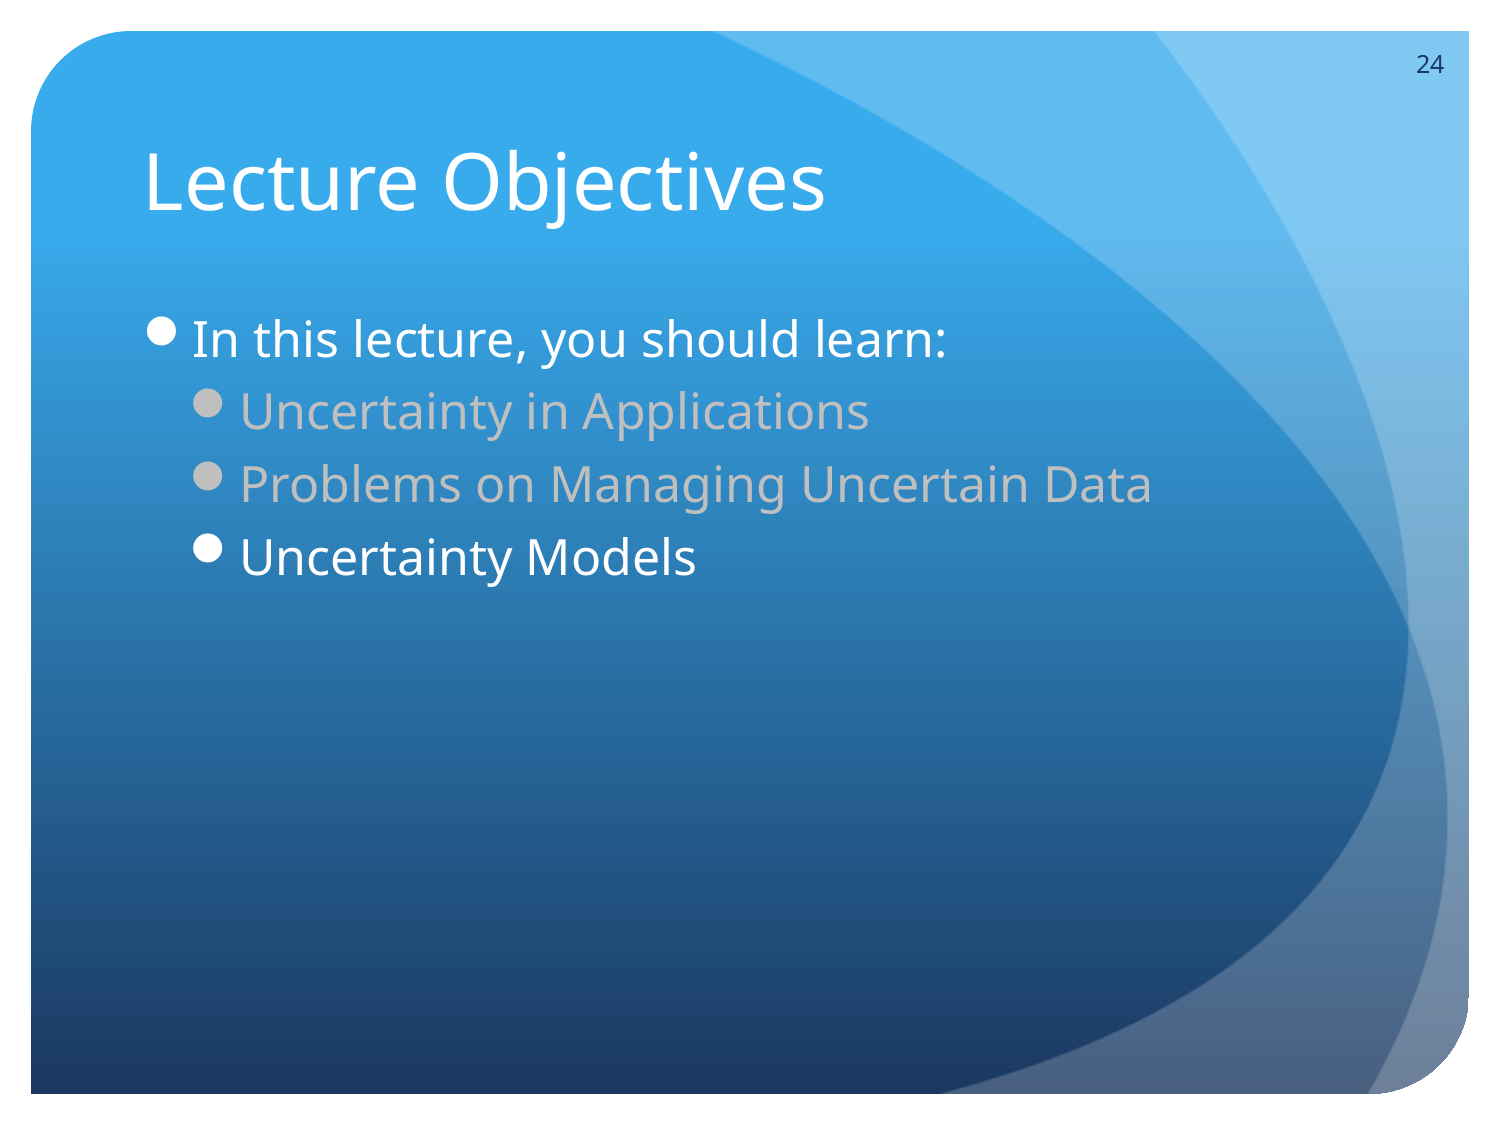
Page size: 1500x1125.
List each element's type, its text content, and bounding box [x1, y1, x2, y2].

list In this lecture, you should learn: Uncertainty in Applications Problems on Managing Uncertain Data Uncertainty Models [127, 299, 1373, 638]
slide_number 24 [1378, 36, 1460, 96]
picture [24, 30, 1473, 1094]
title Lecture Objectives [127, 62, 1372, 234]
